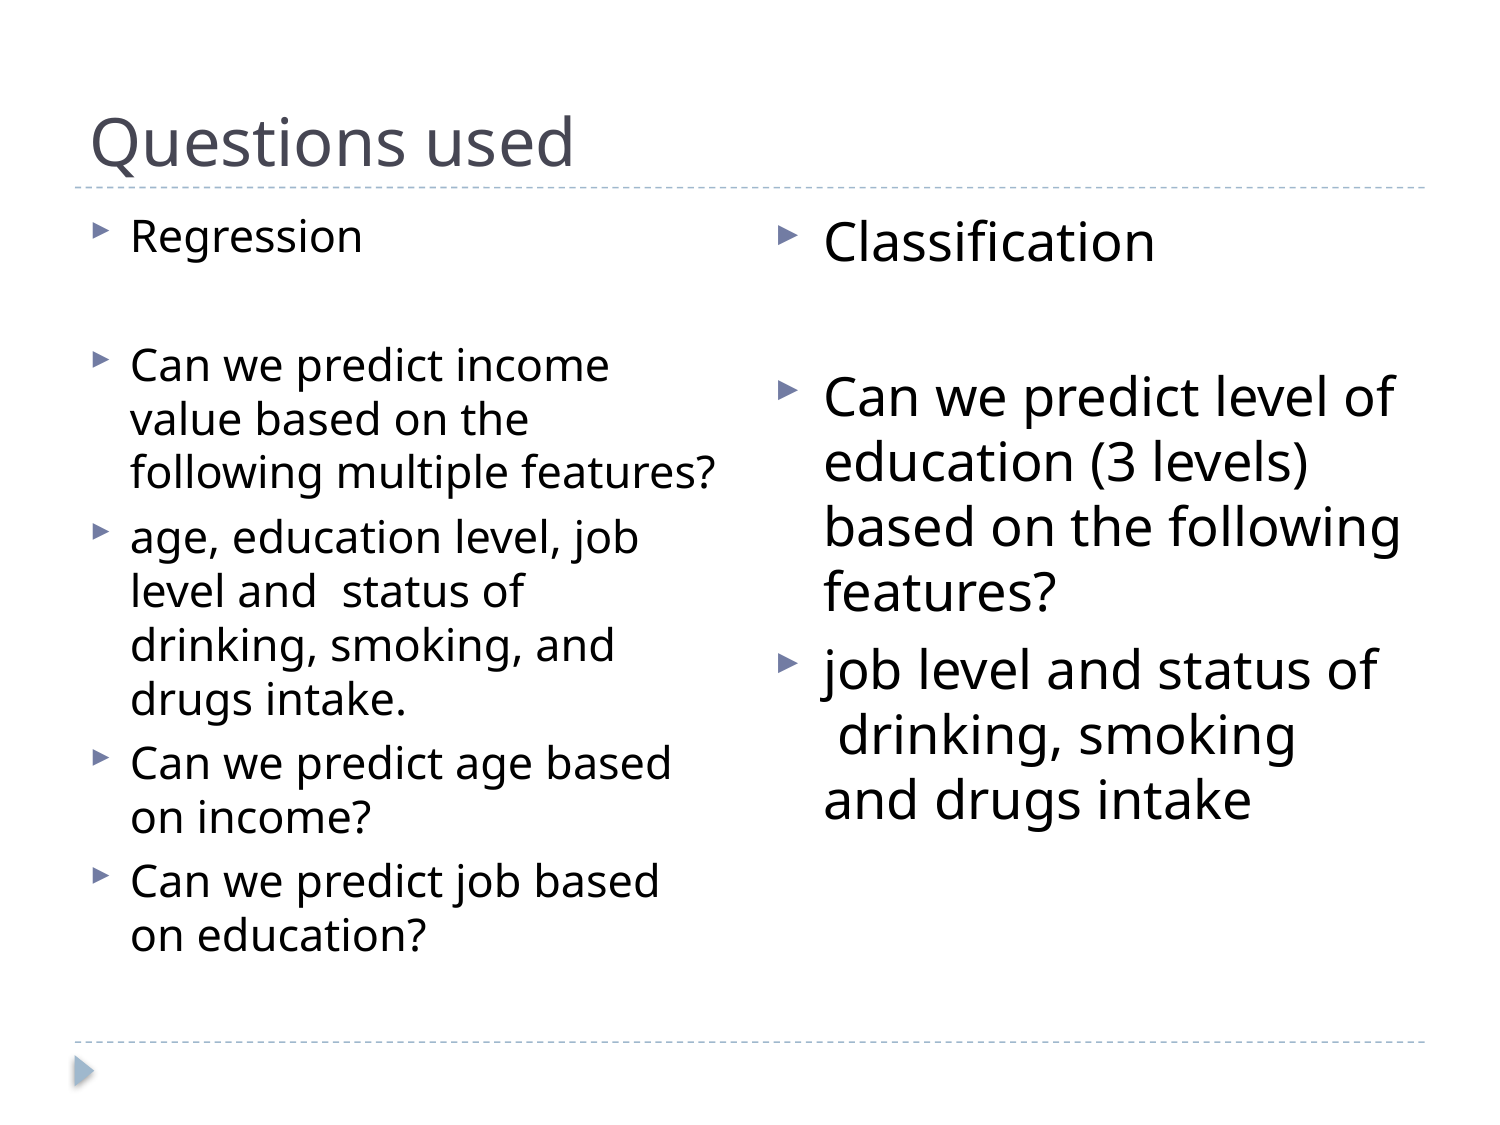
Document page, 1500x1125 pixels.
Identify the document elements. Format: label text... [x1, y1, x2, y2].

title Questions used [75, 37, 1425, 188]
list Classification Can we predict level of education (3 levels) based on the following features? job level and status of drinking, smoking and drugs intake [759, 199, 1423, 1010]
list Regression Can we predict income value based on the following multiple features? age, education level, job level and status of drinking, smoking, and drugs intake. Can we predict age based on income? Can we predict job based on education? [75, 200, 738, 1010]
